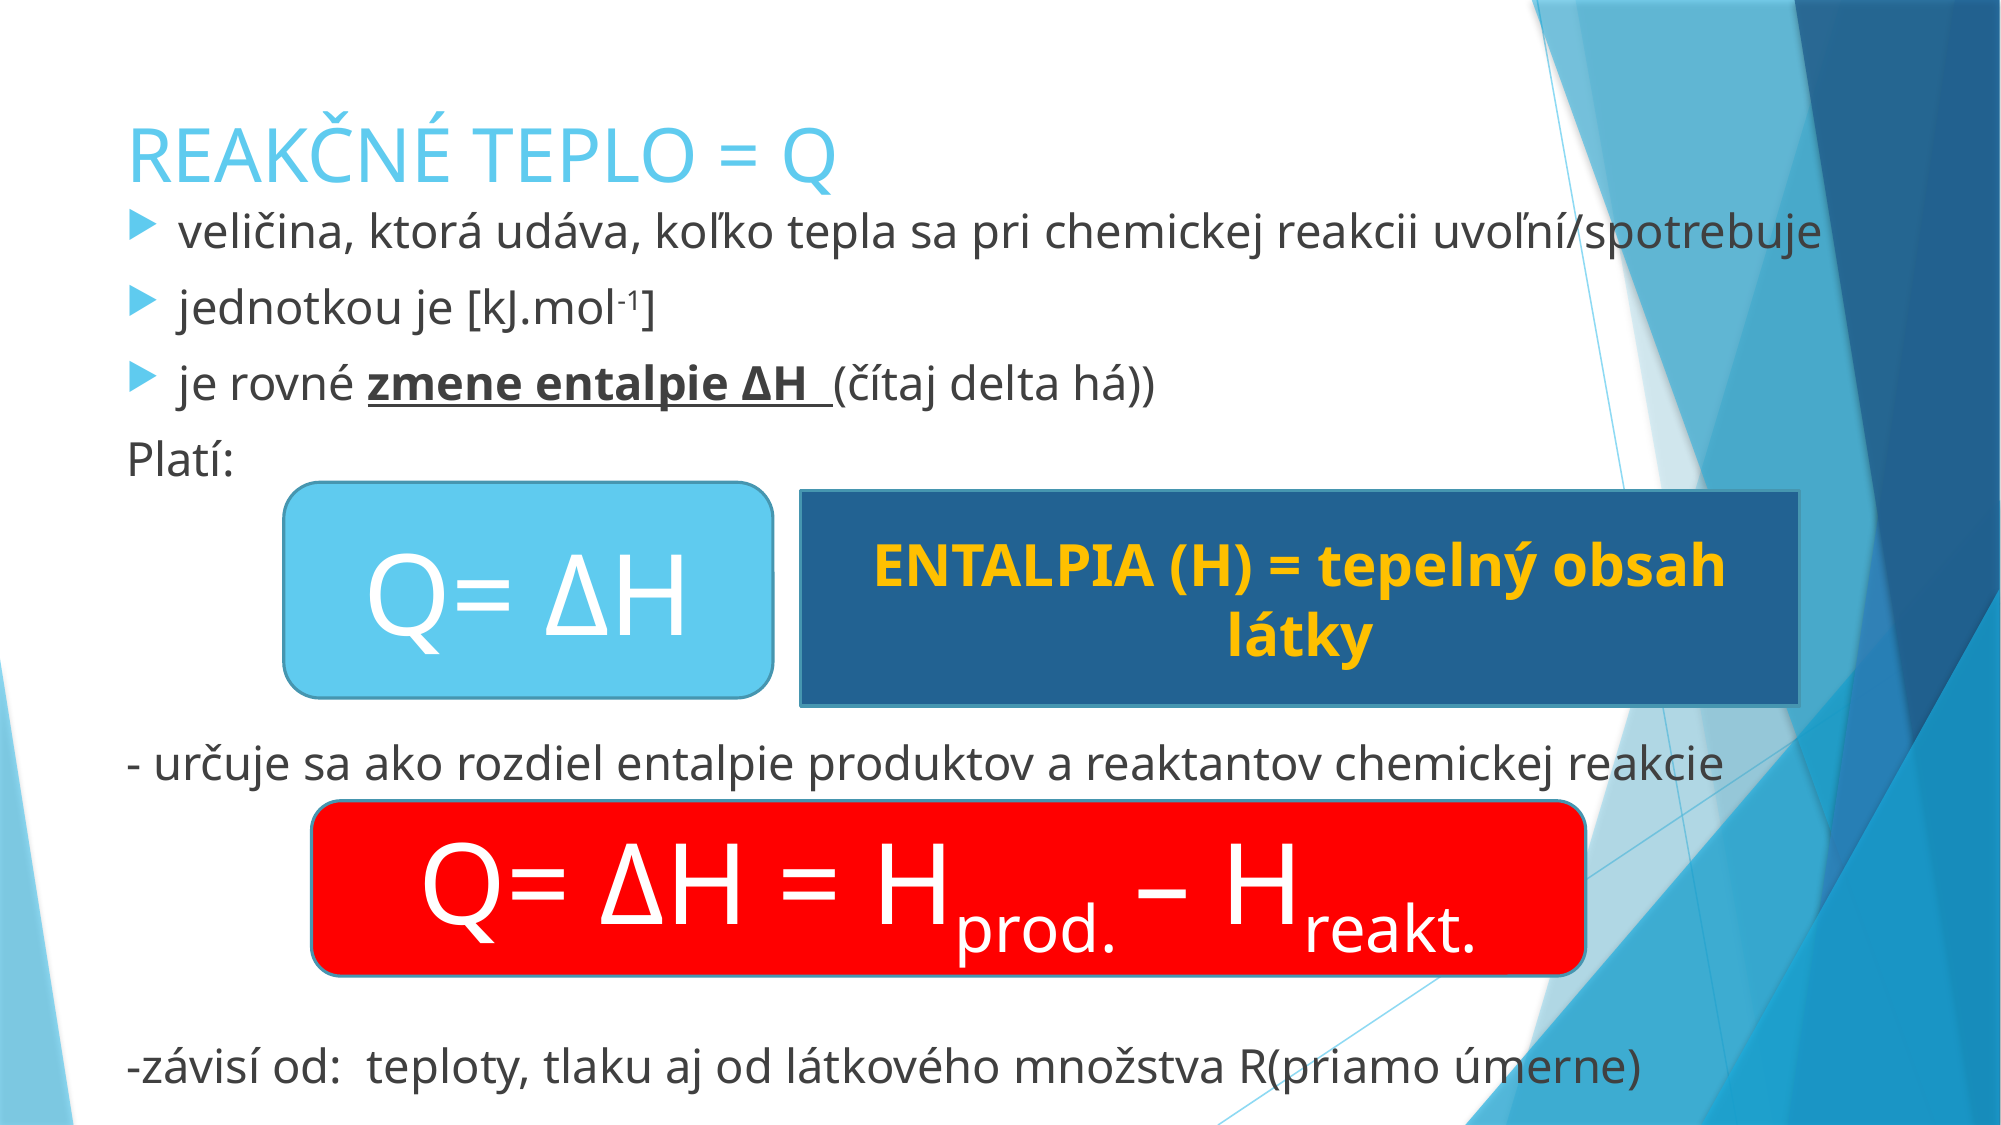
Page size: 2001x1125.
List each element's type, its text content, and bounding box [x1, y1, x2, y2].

text_box Q= ΔH [282, 480, 775, 700]
text_box ENTALPIA (H) = tepelný obsah látky [799, 489, 1801, 708]
text_box Q= ΔH = Hprod. – Hreakt. [309, 799, 1588, 978]
list veličina, ktorá udáva, koľko tepla sa pri chemickej reakcii uvoľní/spotrebuje jednotkou je [kJ.mol-1] je rovné zmene entalpie ΔH (čítaj delta há)) Platí: - určuje sa ako rozdiel entalpie produktov a reaktantov chemickej reakcie -závisí od: teploty, tlaku aj od látkového množstva R(priamo úmerne) [111, 193, 1937, 1106]
title REAKČNÉ TEPLO = Q [111, 99, 1522, 193]
